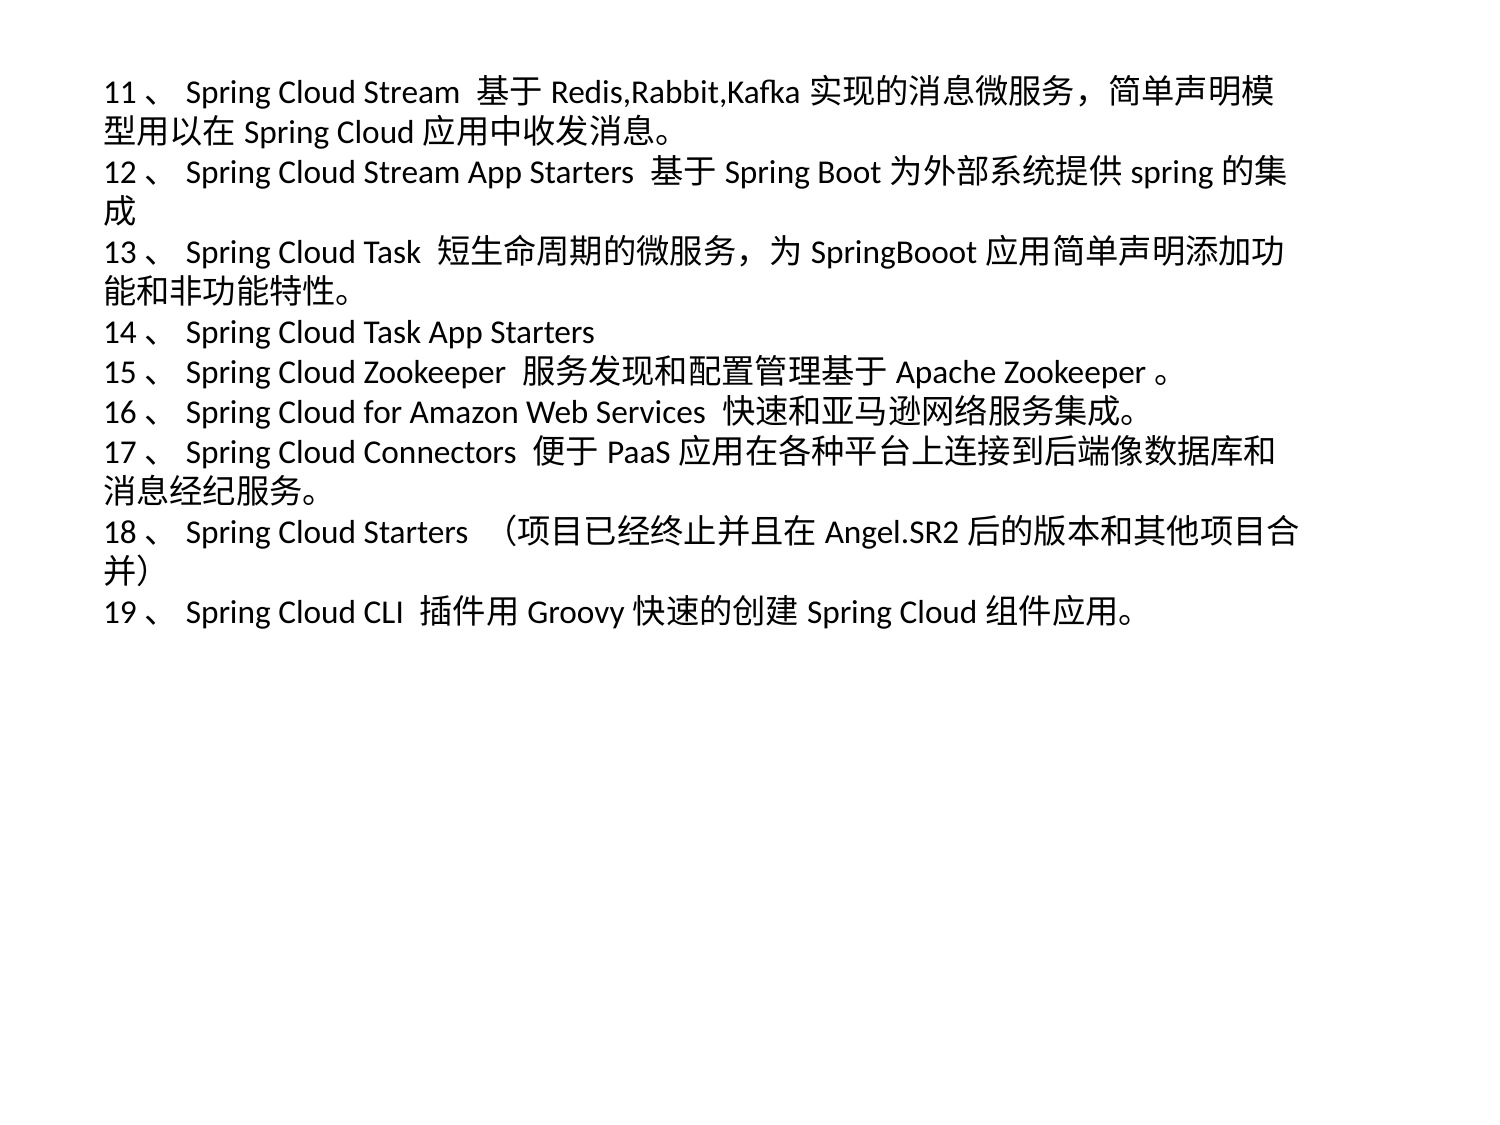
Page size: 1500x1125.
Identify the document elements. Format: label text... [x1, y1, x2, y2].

text_box 11、Spring Cloud Stream 基于Redis,Rabbit,Kafka实现的消息微服务，简单声明模型用以在Spring Cloud应用中收发消息。 12、Spring Cloud Stream App Starters 基于Spring Boot为外部系统提供spring的集成 13、Spring Cloud Task 短生命周期的微服务，为SpringBooot应用简单声明添加功能和非功能特性。 14、Spring Cloud Task App Starters 15、Spring Cloud Zookeeper 服务发现和配置管理基于Apache Zookeeper。 16、Spring Cloud for Amazon Web Services 快速和亚马逊网络服务集成。 17、Spring Cloud Connectors 便于PaaS应用在各种平台上连接到后端像数据库和消息经纪服务。 18、Spring Cloud Starters （项目已经终止并且在Angel.SR2后的版本和其他项目合并） 19、Spring Cloud CLI 插件用Groovy快速的创建Spring Cloud组件应用。 [88, 63, 1317, 637]
